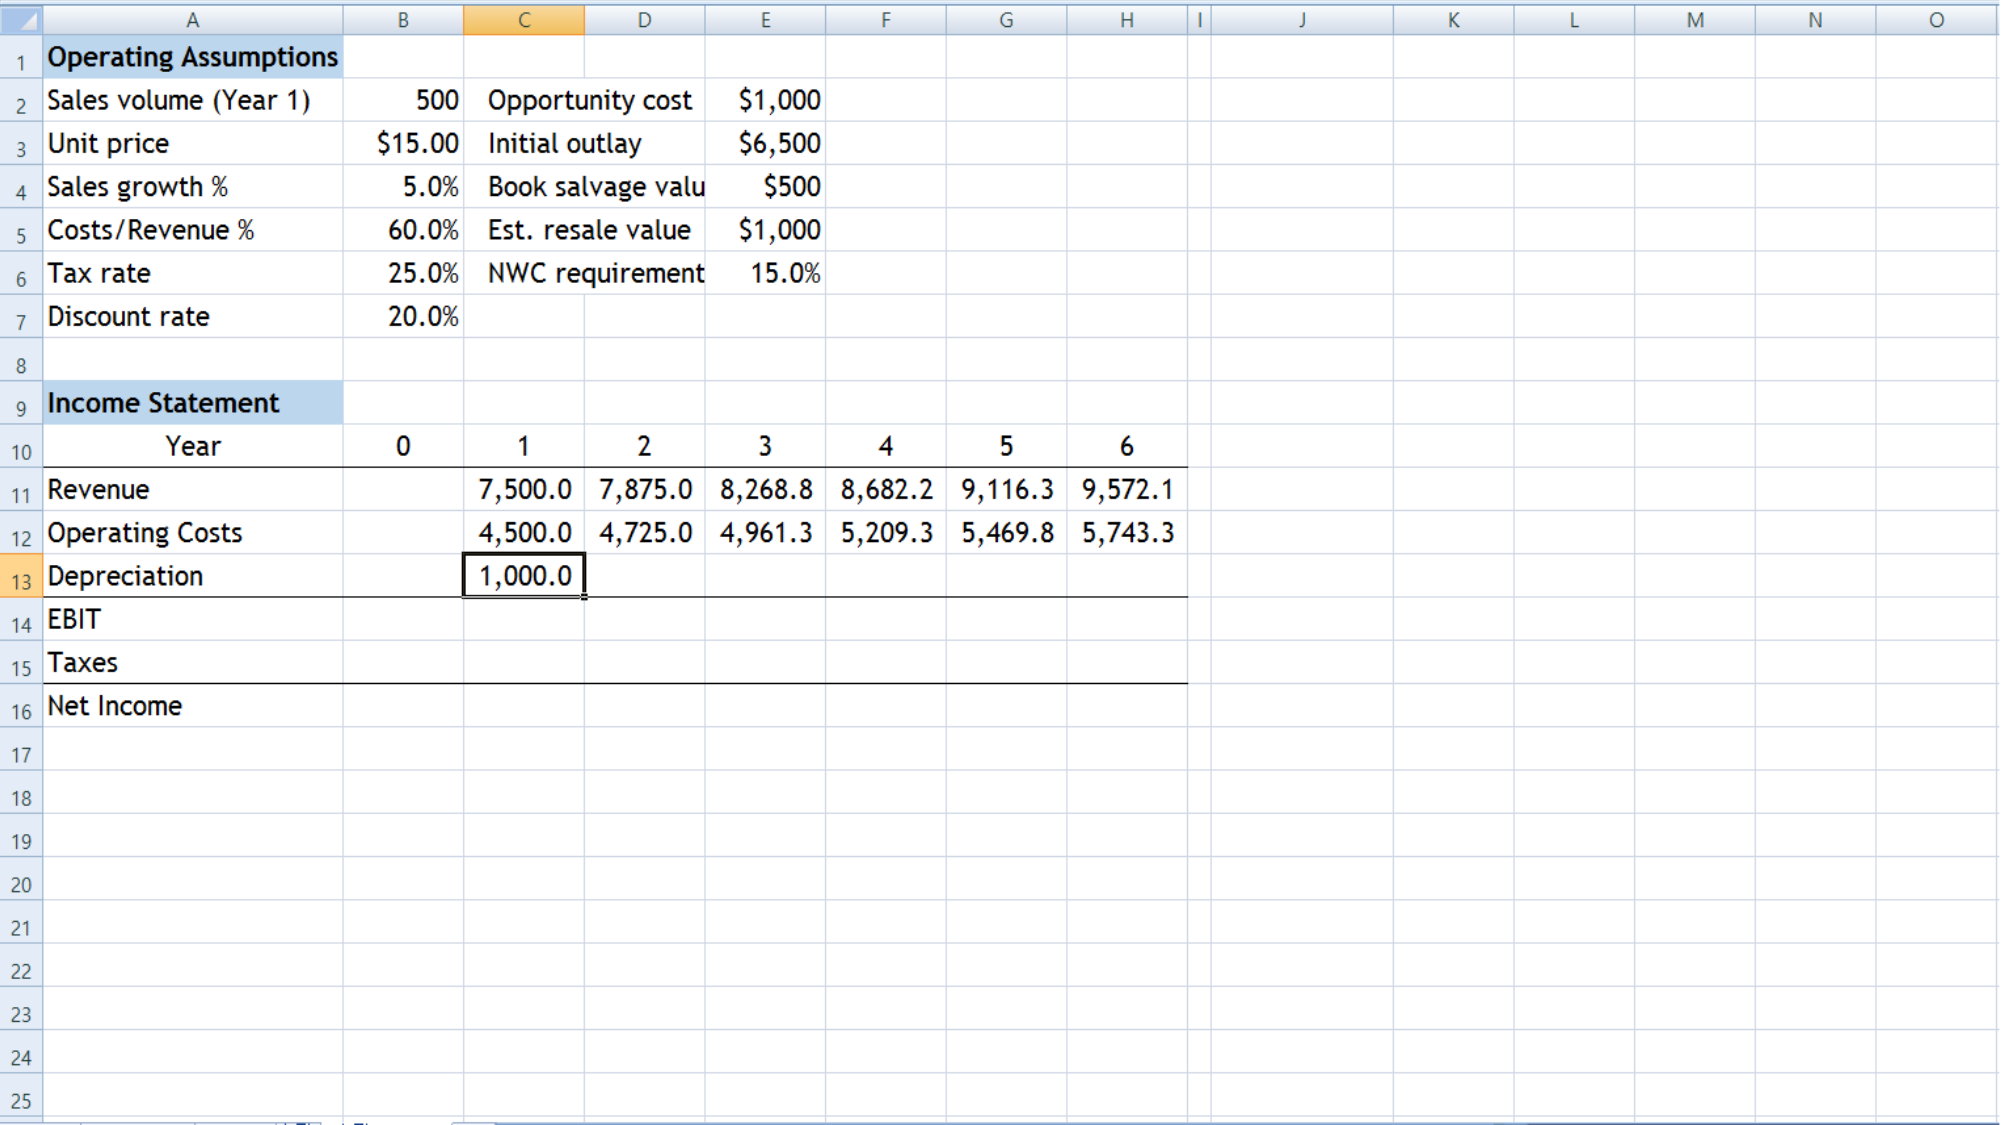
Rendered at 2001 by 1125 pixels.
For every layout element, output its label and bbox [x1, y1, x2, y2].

text_box [0, 0, 2000, 1125]
